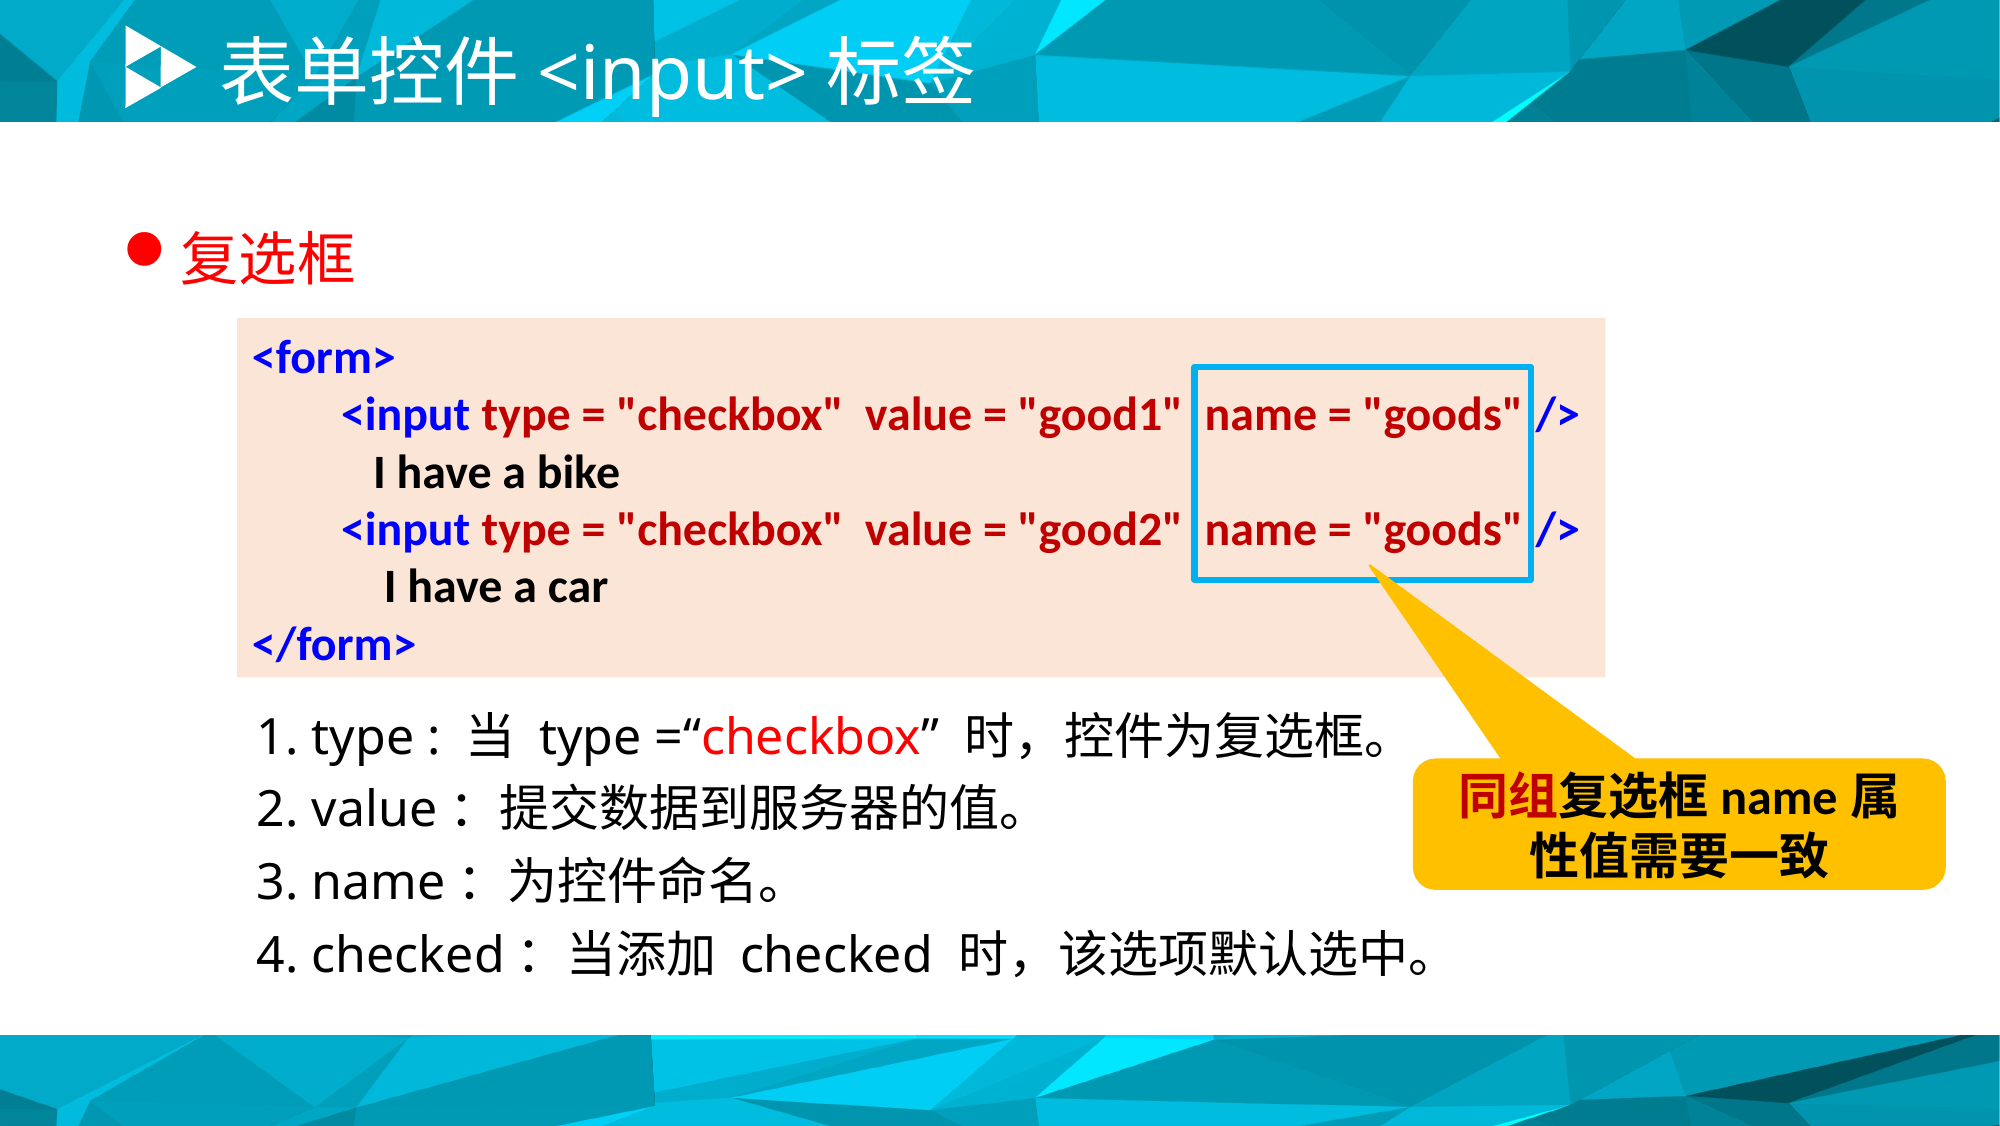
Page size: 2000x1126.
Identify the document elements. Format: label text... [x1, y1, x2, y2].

text_box <form> <input type = "checkbox" value = "good1" name = "goods" /> I have a bike <input type = "checkbox" value = "good2" name = "goods" /> I have a car </form> [237, 317, 1606, 678]
title 表单控件<input>标签 [201, 24, 1927, 127]
picture [0, 0, 2000, 122]
picture [0, 1035, 2000, 1126]
text_box 1. type : 当 type =“checkbox” 时，控件为复选框。 2. value：提交数据到服务器的值。 3. name：为控件命名。 4. checked：当添加 checked 时，该选项默认选中。 [242, 697, 1708, 990]
text_box [1194, 367, 1531, 580]
text_box 同组复选框name属性值需要一致 [1368, 564, 1946, 890]
list 复选框 [104, 178, 1927, 978]
